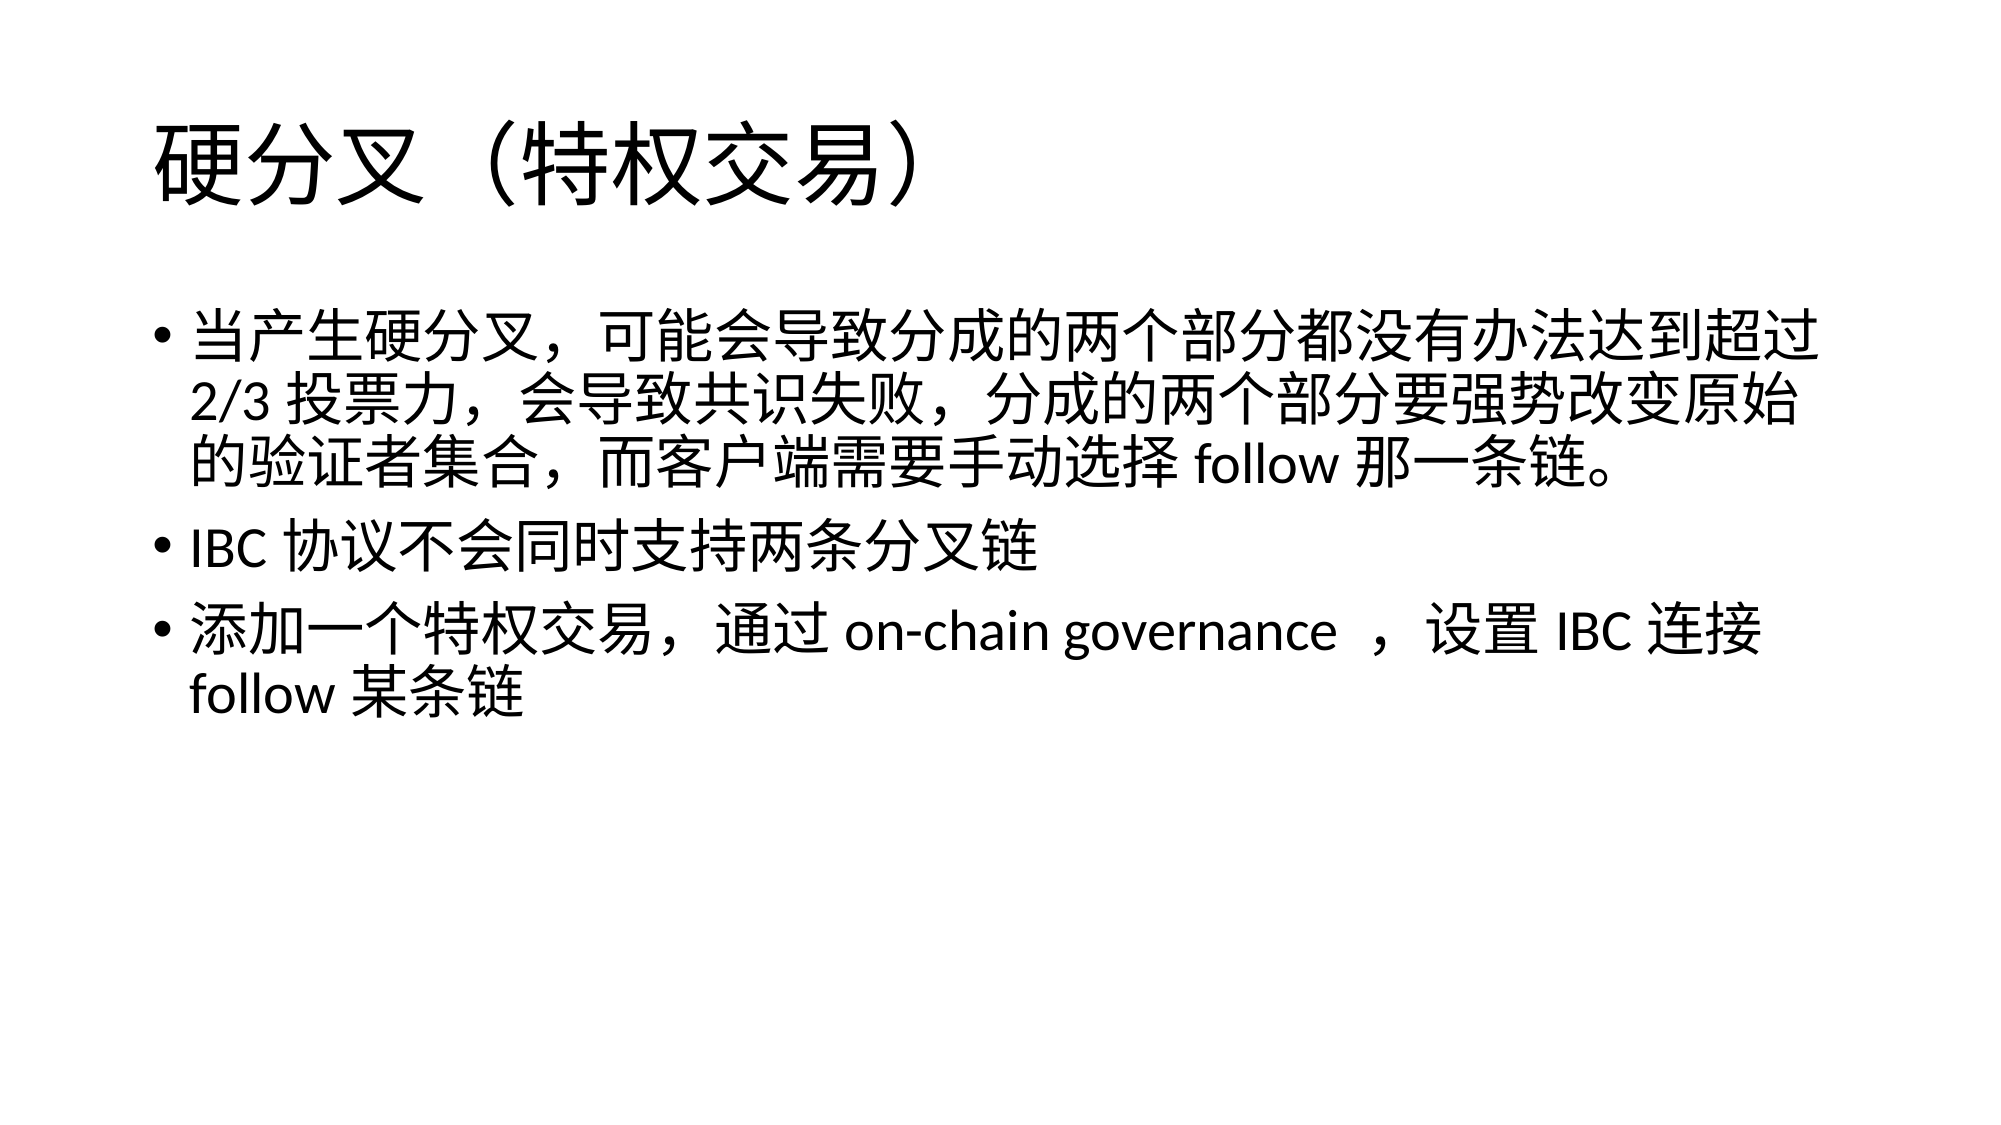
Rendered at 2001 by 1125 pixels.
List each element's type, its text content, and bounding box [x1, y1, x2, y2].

list 当产生硬分叉，可能会导致分成的两个部分都没有办法达到超过2/3投票力，会导致共识失败，分成的两个部分要强势改变原始的验证者集合，而客户端需要手动选择follow那一条链。 IBC协议不会同时支持两条分叉链 添加一个特权交易，通过on-chain governance ，设置IBC连接follow某条链 [137, 299, 1863, 1014]
title 硬分叉（特权交易） [137, 59, 1863, 278]
